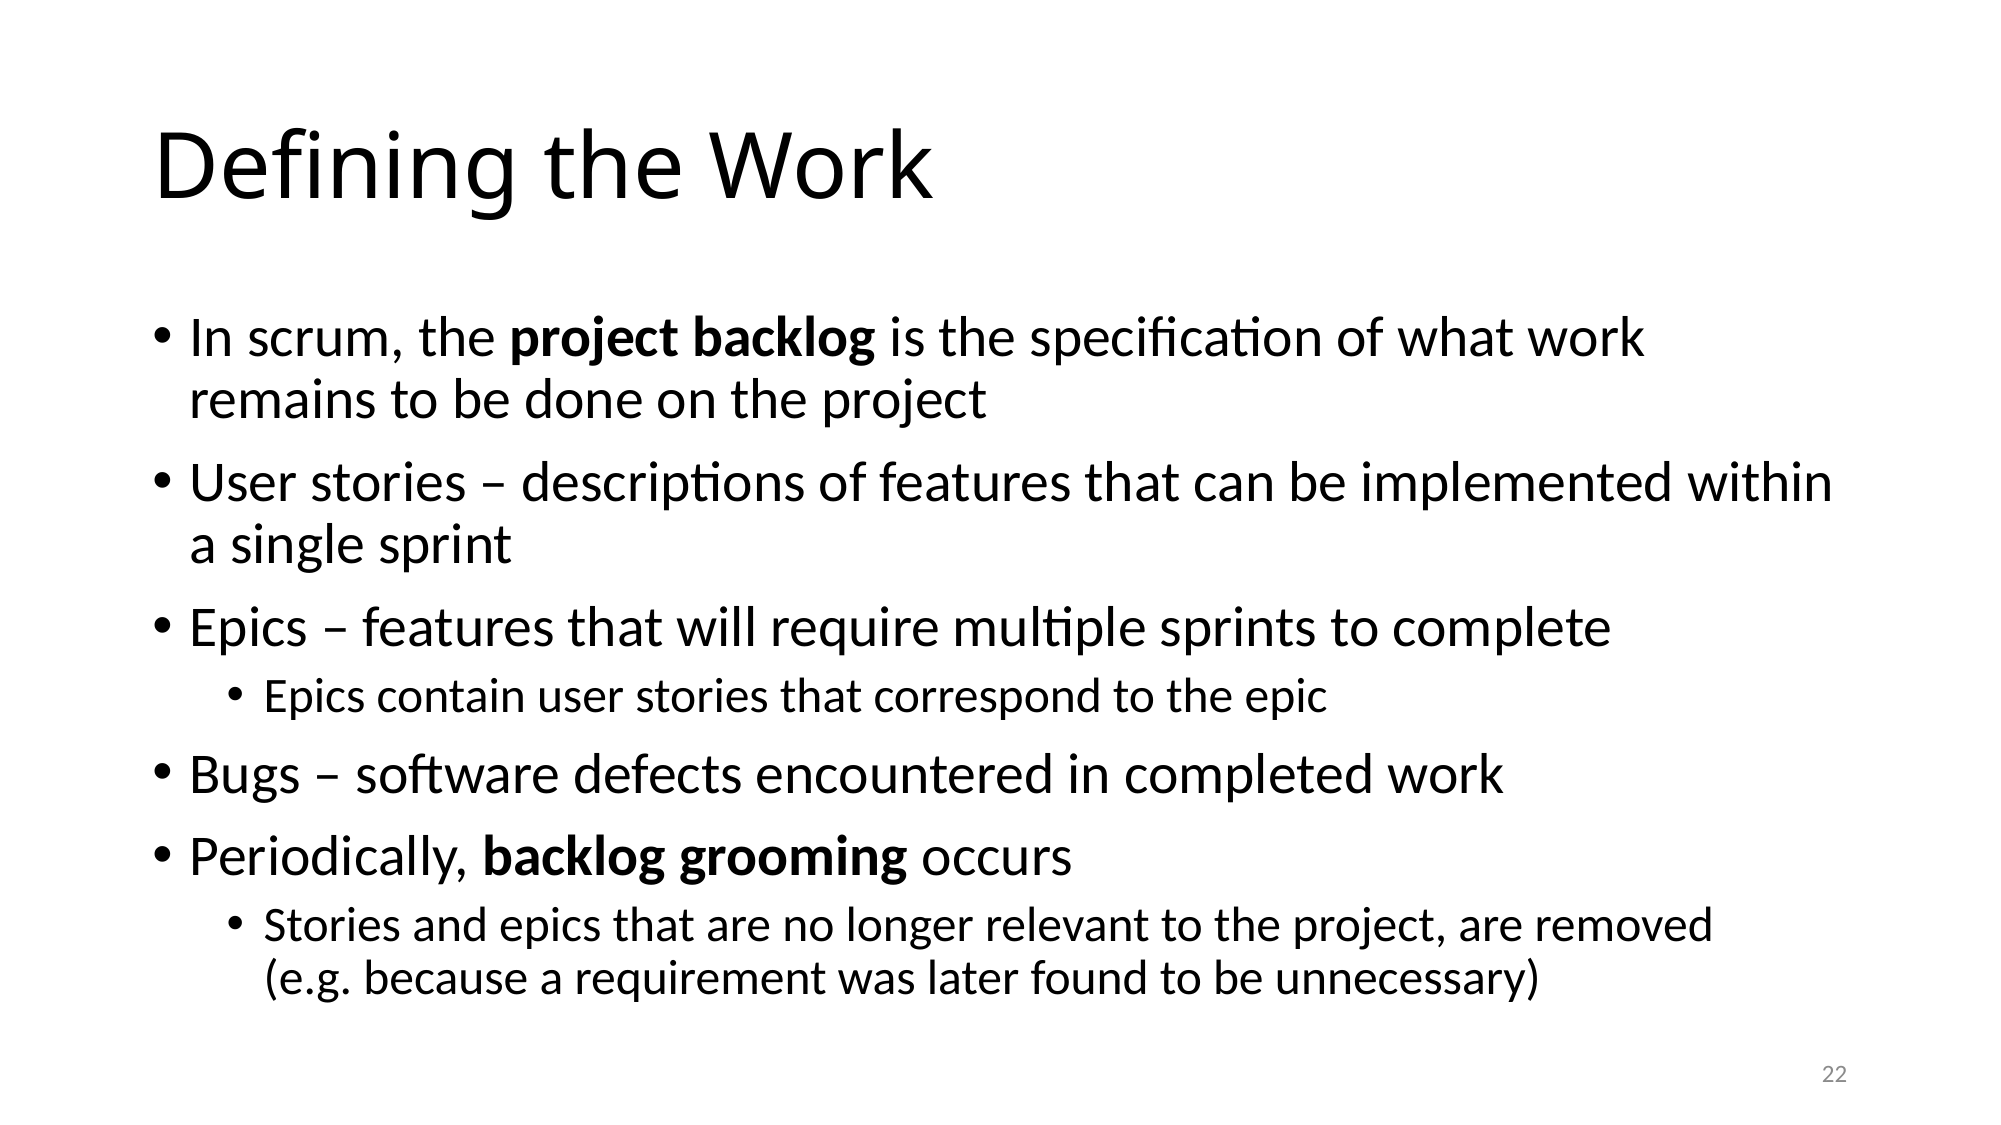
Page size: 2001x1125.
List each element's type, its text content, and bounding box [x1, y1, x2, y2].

title Defining the Work [137, 59, 1863, 278]
list In scrum, the project backlog is the specification of what work remains to be done on the project User stories – descriptions of features that can be implemented within a single sprint Epics – features that will require multiple sprints to complete Epics contain user stories that correspond to the epic Bugs – software defects encountered in completed work Periodically, backlog grooming occurs Stories and epics that are no longer relevant to the project, are removed (e.g. because a requirement was later found to be unnecessary) [137, 299, 1863, 1014]
slide_number 22 [1412, 1042, 1863, 1103]
